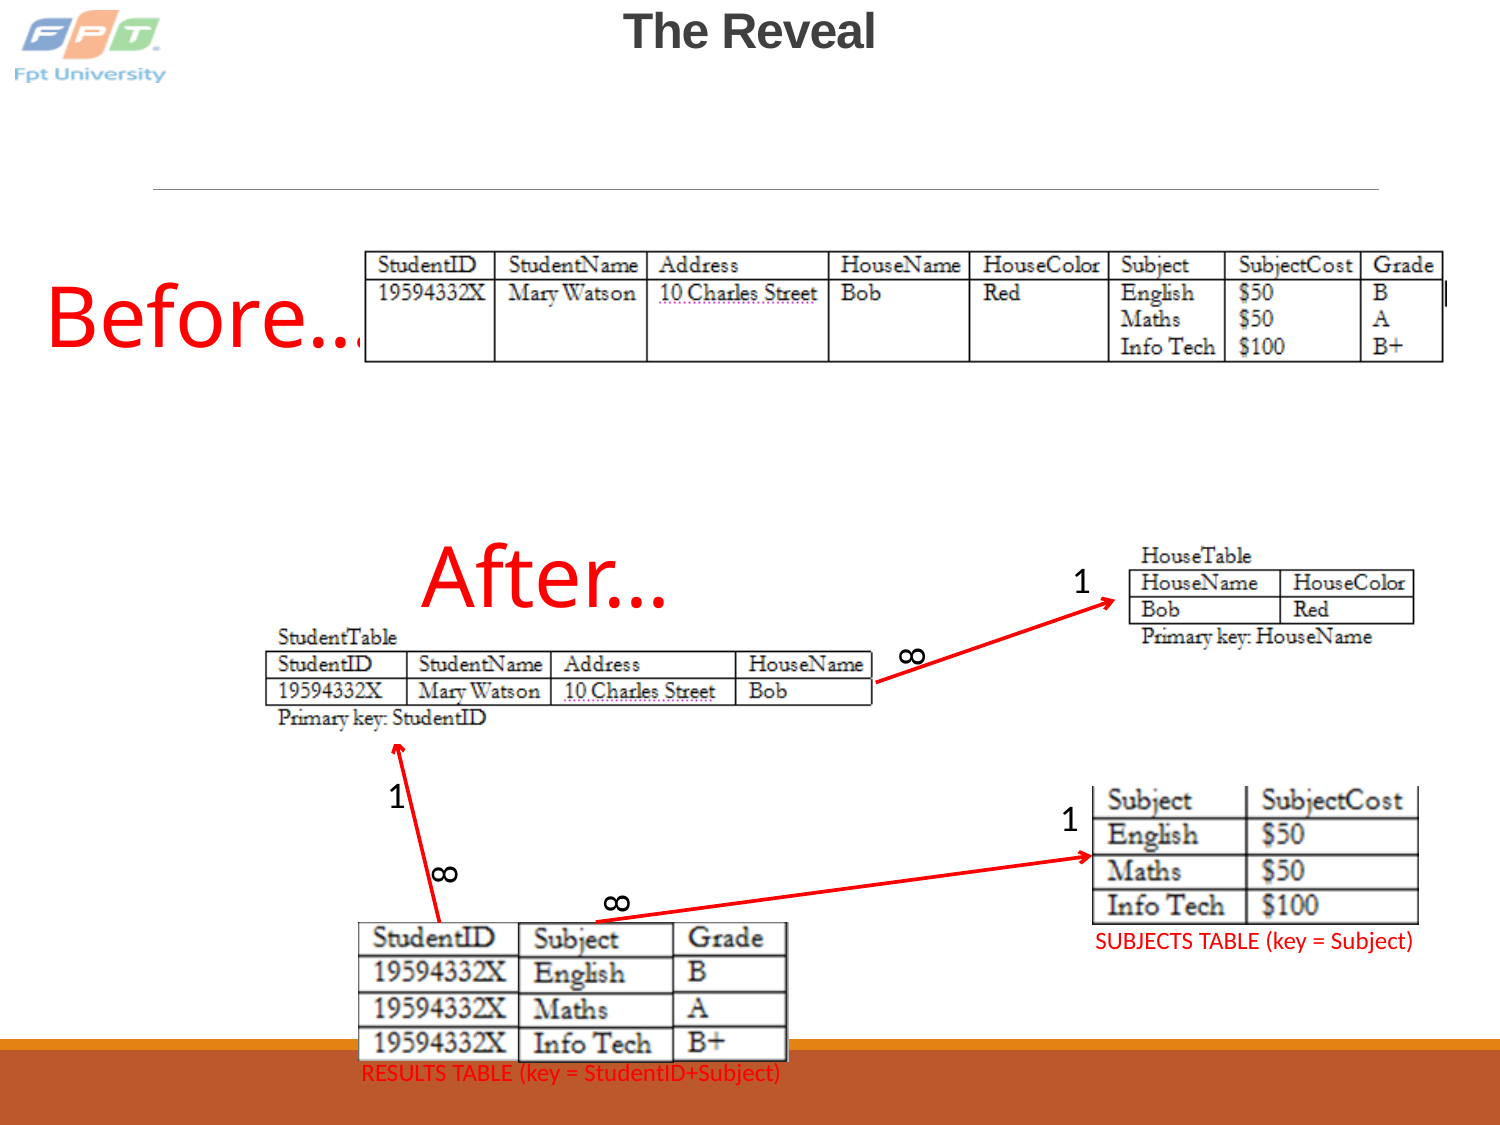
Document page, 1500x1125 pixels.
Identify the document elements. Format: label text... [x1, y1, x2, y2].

text_box 8 [584, 869, 645, 918]
title Summary 2: [15, 10, 75, 83]
text_box Before… [0, 255, 356, 373]
text_box After… [336, 515, 756, 618]
picture [359, 242, 1448, 377]
text_box 1 [372, 763, 431, 805]
picture [357, 921, 790, 1064]
text_box RESULTS TABLE (key = StudentID+Subject) [346, 1048, 798, 1094]
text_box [325, 808, 510, 854]
title The Reveal [75, 0, 1425, 208]
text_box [875, 599, 1116, 683]
text_box 1 [1057, 549, 1111, 596]
text_box 8 [412, 861, 473, 899]
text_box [810, 752, 878, 1125]
picture [253, 621, 877, 744]
text_box SUBJECTS TABLE (key = Subject) [1080, 916, 1447, 962]
picture [1091, 786, 1420, 925]
text_box 1 [1045, 786, 1091, 847]
picture [1114, 538, 1424, 662]
